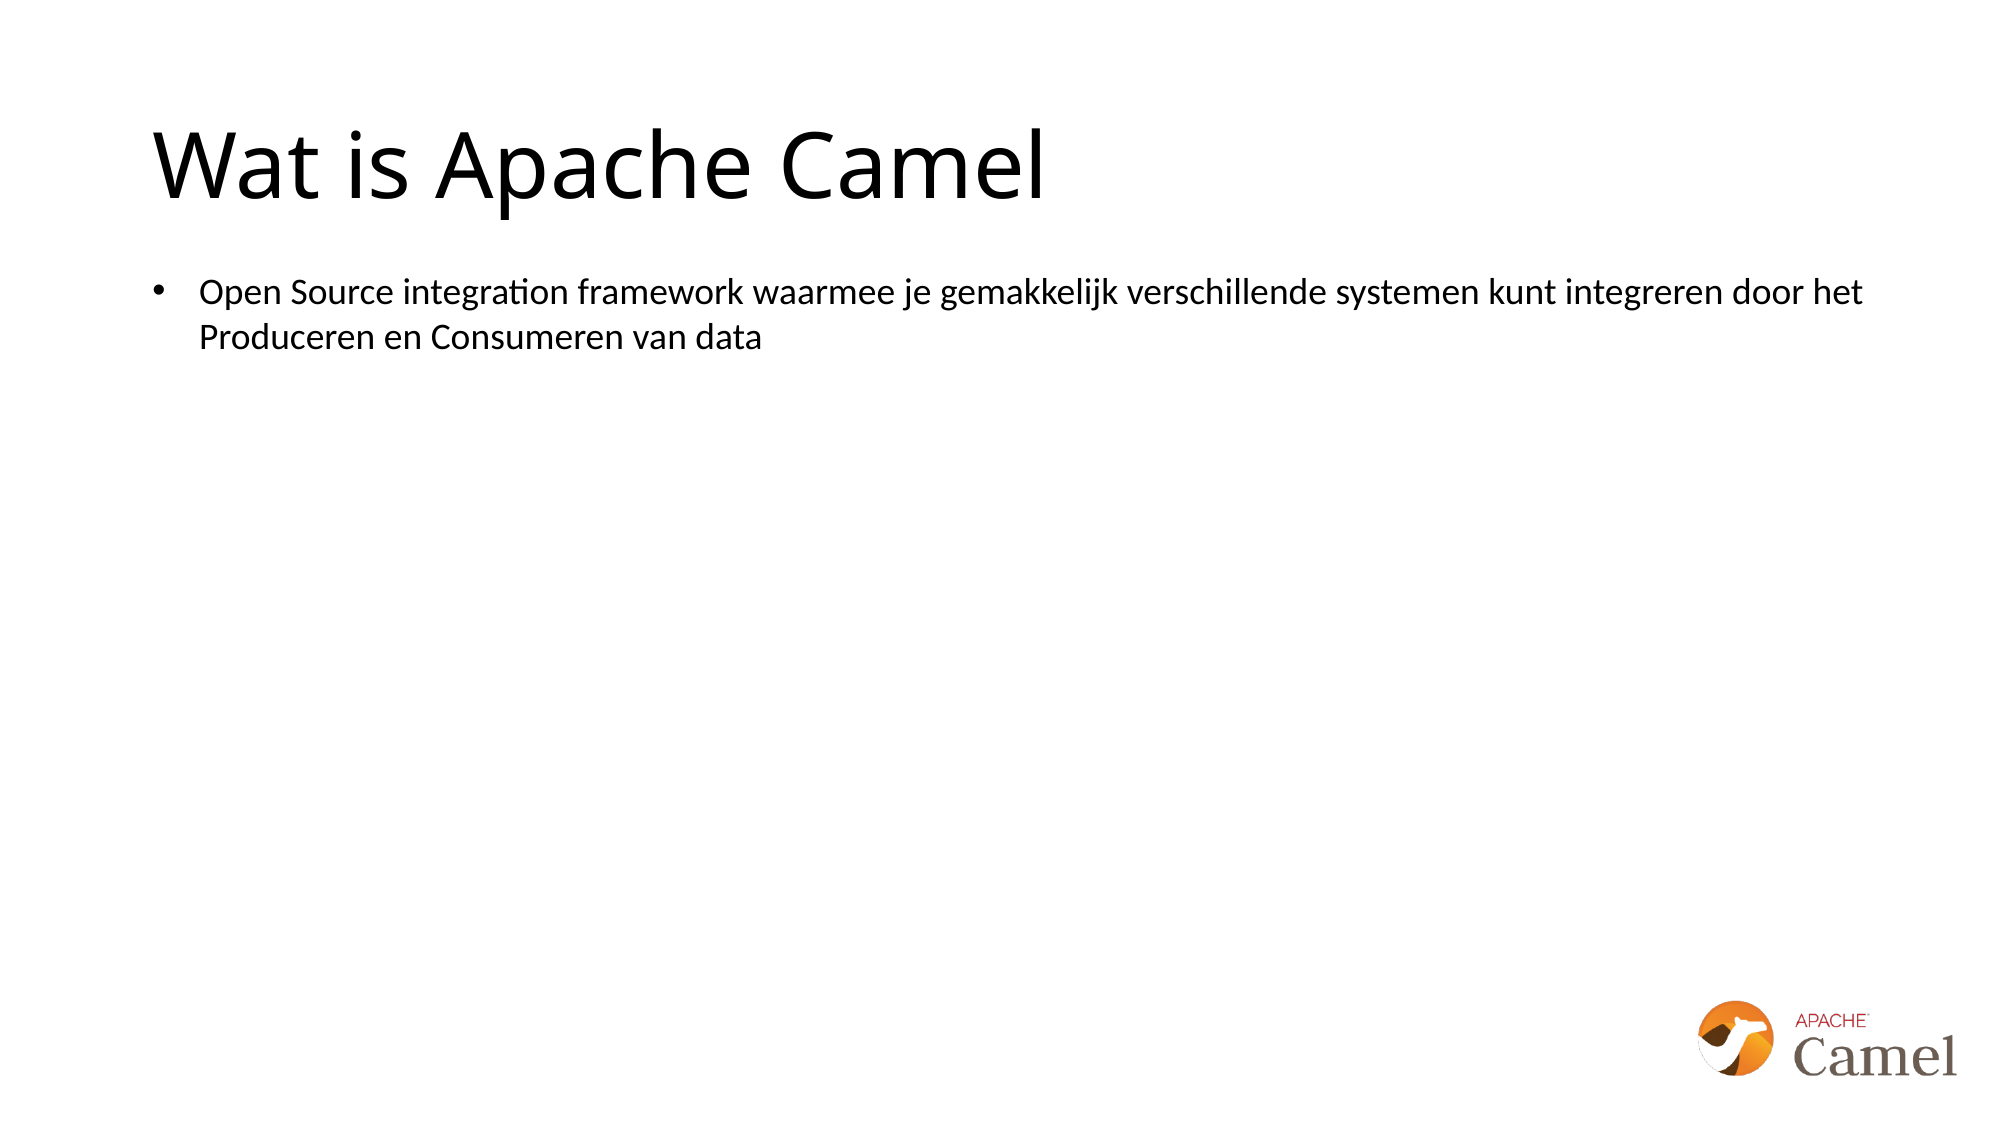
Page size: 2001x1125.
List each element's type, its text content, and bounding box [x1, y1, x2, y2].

text_box Open Source integration framework waarmee je gemakkelijk verschillende systemen kunt integreren door het Produceren en Consumeren van data [137, 259, 1894, 365]
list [1672, 951, 1982, 1125]
title Wat is Apache Camel [137, 59, 1863, 259]
